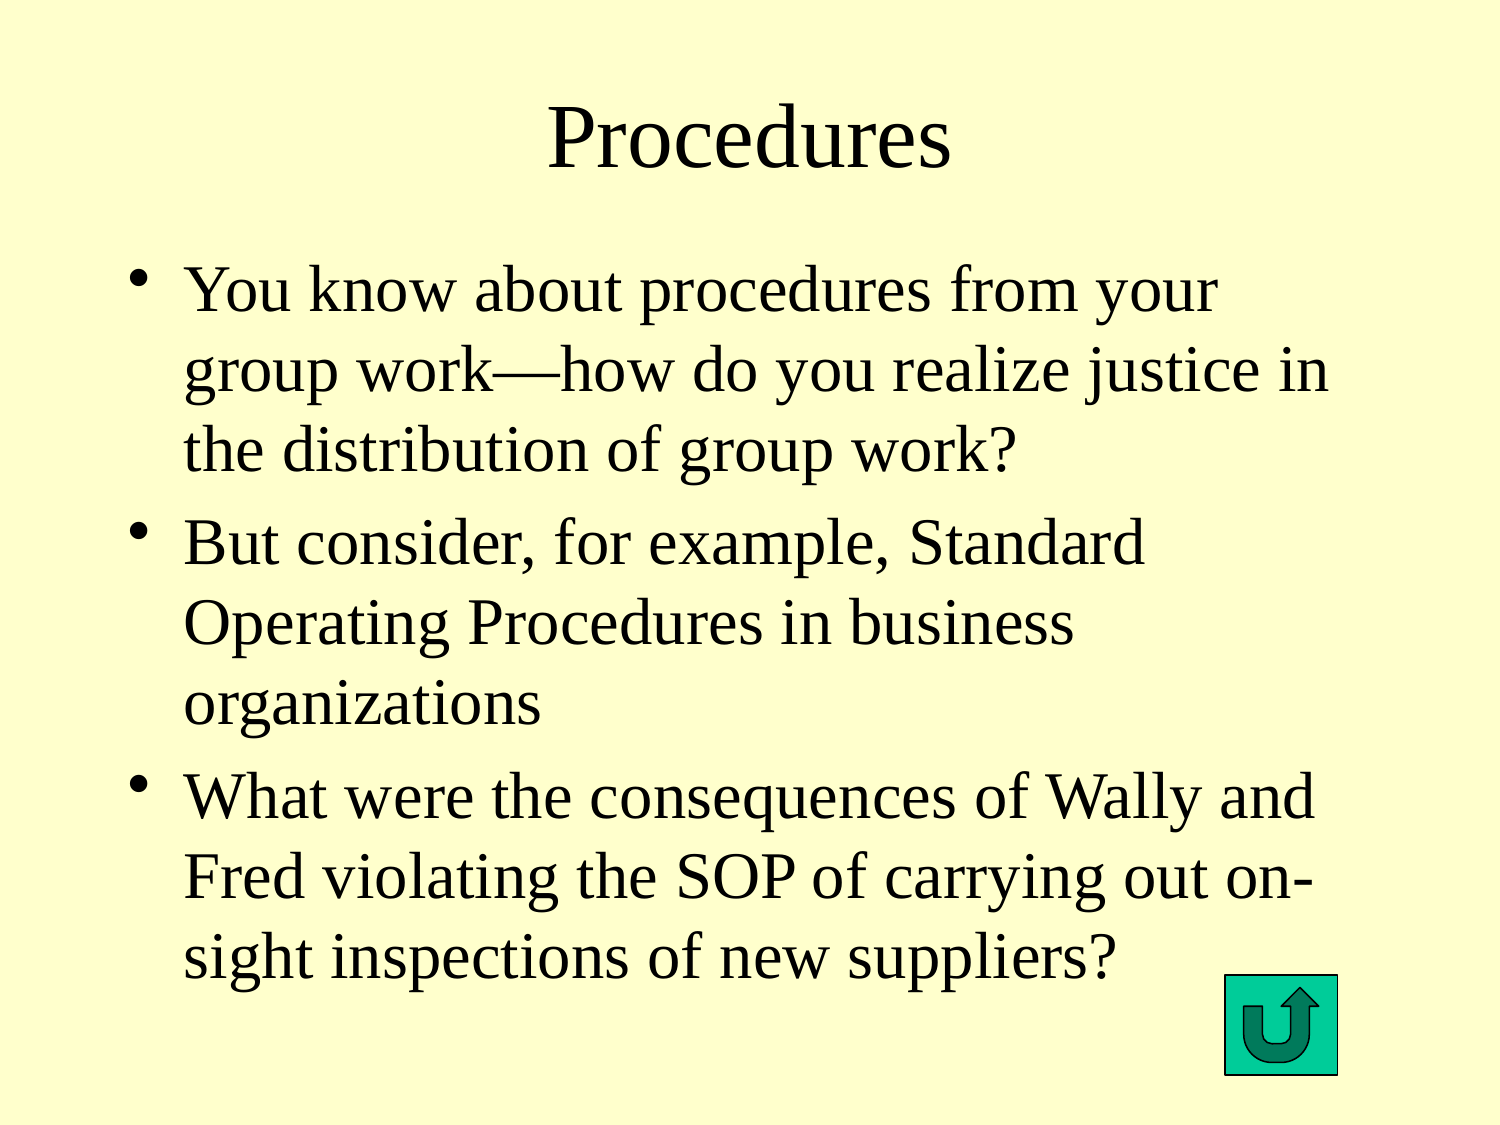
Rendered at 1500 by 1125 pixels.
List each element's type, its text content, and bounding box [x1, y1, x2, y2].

list You know about procedures from your group work—how do you realize justice in the distribution of group work? But consider, for example, Standard Operating Procedures in business organizations What were the consequences of Wally and Fred violating the SOP of carrying out on-sight inspections of new suppliers? [112, 237, 1388, 1001]
text_box [1224, 975, 1338, 1075]
title Procedures [112, 37, 1388, 226]
